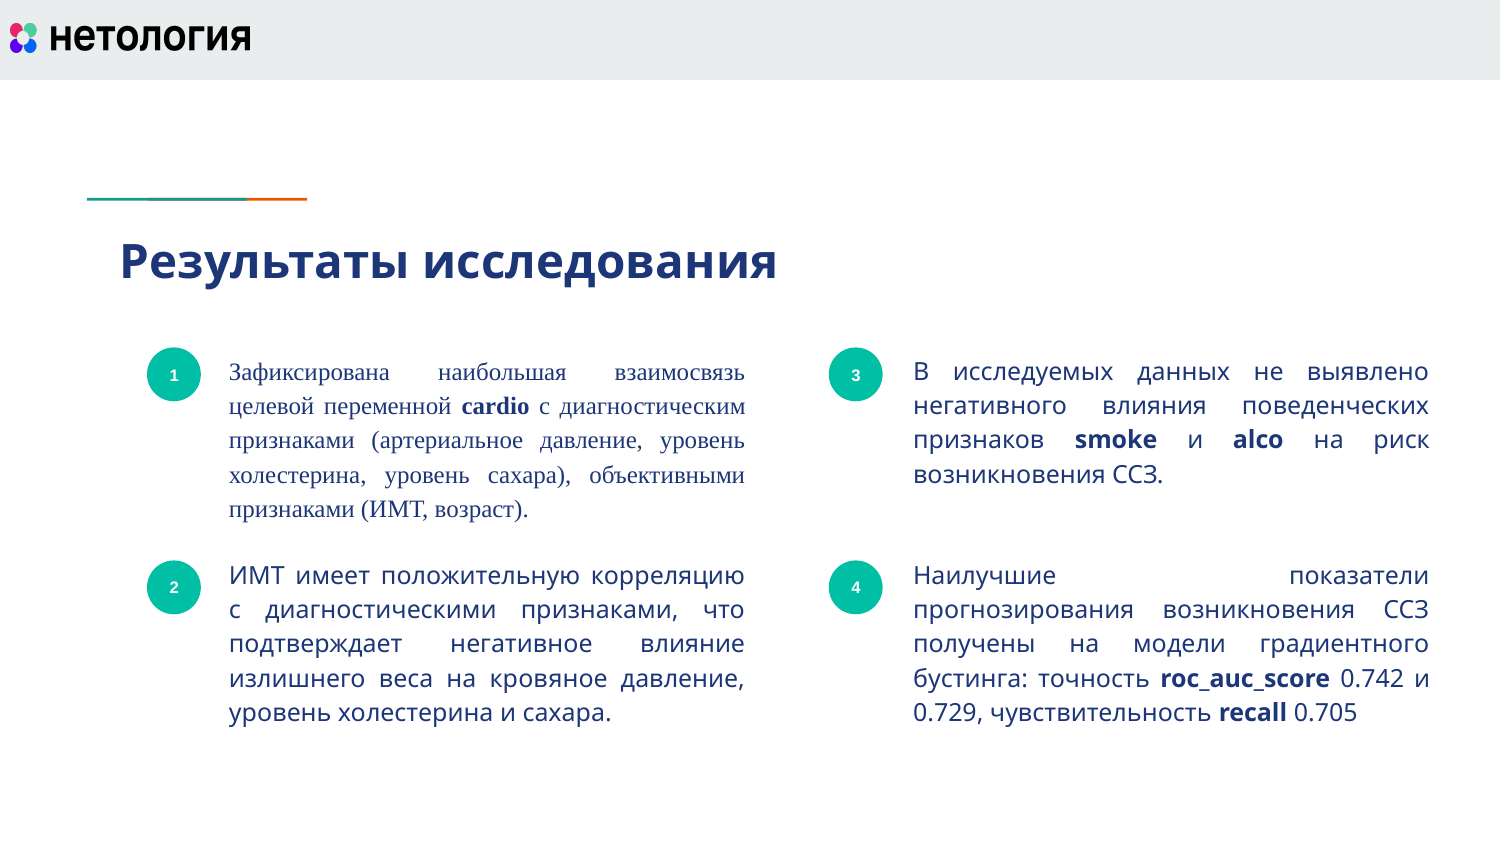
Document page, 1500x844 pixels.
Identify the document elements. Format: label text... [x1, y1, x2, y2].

text_box ИМТ имеет положительную корреляцию с диагностическими признаками, что подтверждает негативное влияние излишнего веса на кровяное давление, уровень холестерина и сахара. [214, 539, 761, 737]
title Результаты исследования [119, 216, 1381, 305]
text_box 3 [828, 347, 883, 402]
text_box 2 [146, 560, 201, 615]
text_box В исследуемых данных не выявлено негативного влияния поведенческих признаков smoke и alco на риск возникновения ССЗ. [898, 335, 1445, 509]
text_box 1 [146, 347, 201, 402]
text_box Наилучшие показатели прогнозирования возникновения ССЗ получены на модели градиентного бустинга: точность roc_auc_score 0.742 и 0.729, чувствительность recall 0.705 [898, 539, 1445, 713]
picture [10, 23, 250, 54]
text_box 4 [828, 560, 883, 615]
text_box Зафиксирована наибольшая взаимосвязь целевой переменной cardio с диагностическим признаками (артериальное давление, уровень холестерина, уровень сахара), объективными признаками (ИМТ, возраст). [214, 335, 761, 533]
